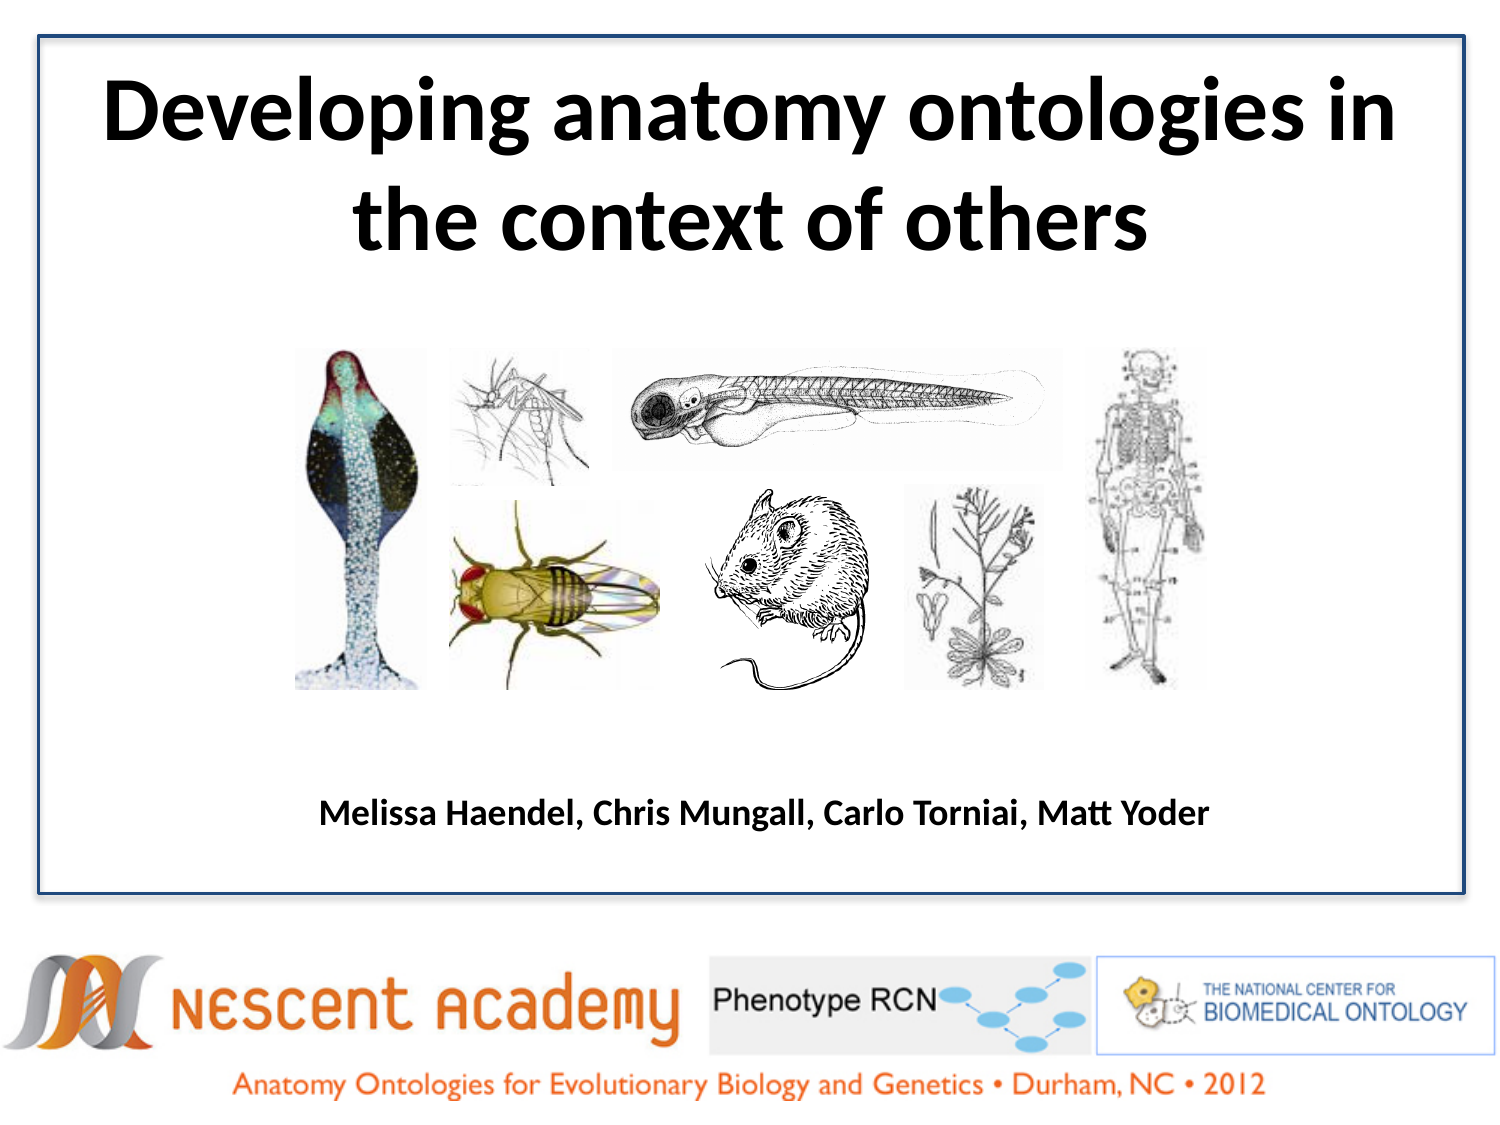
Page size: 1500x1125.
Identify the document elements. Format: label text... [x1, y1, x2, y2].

picture [0, 950, 1500, 1101]
text_box [37, 35, 1465, 894]
title Developing anatomy ontologies in the context of others [38, 38, 1465, 279]
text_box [295, 346, 1207, 690]
text_box Melissa Haendel, Chris Mungall, Carlo Torniai, Matt Yoder [303, 780, 1226, 841]
